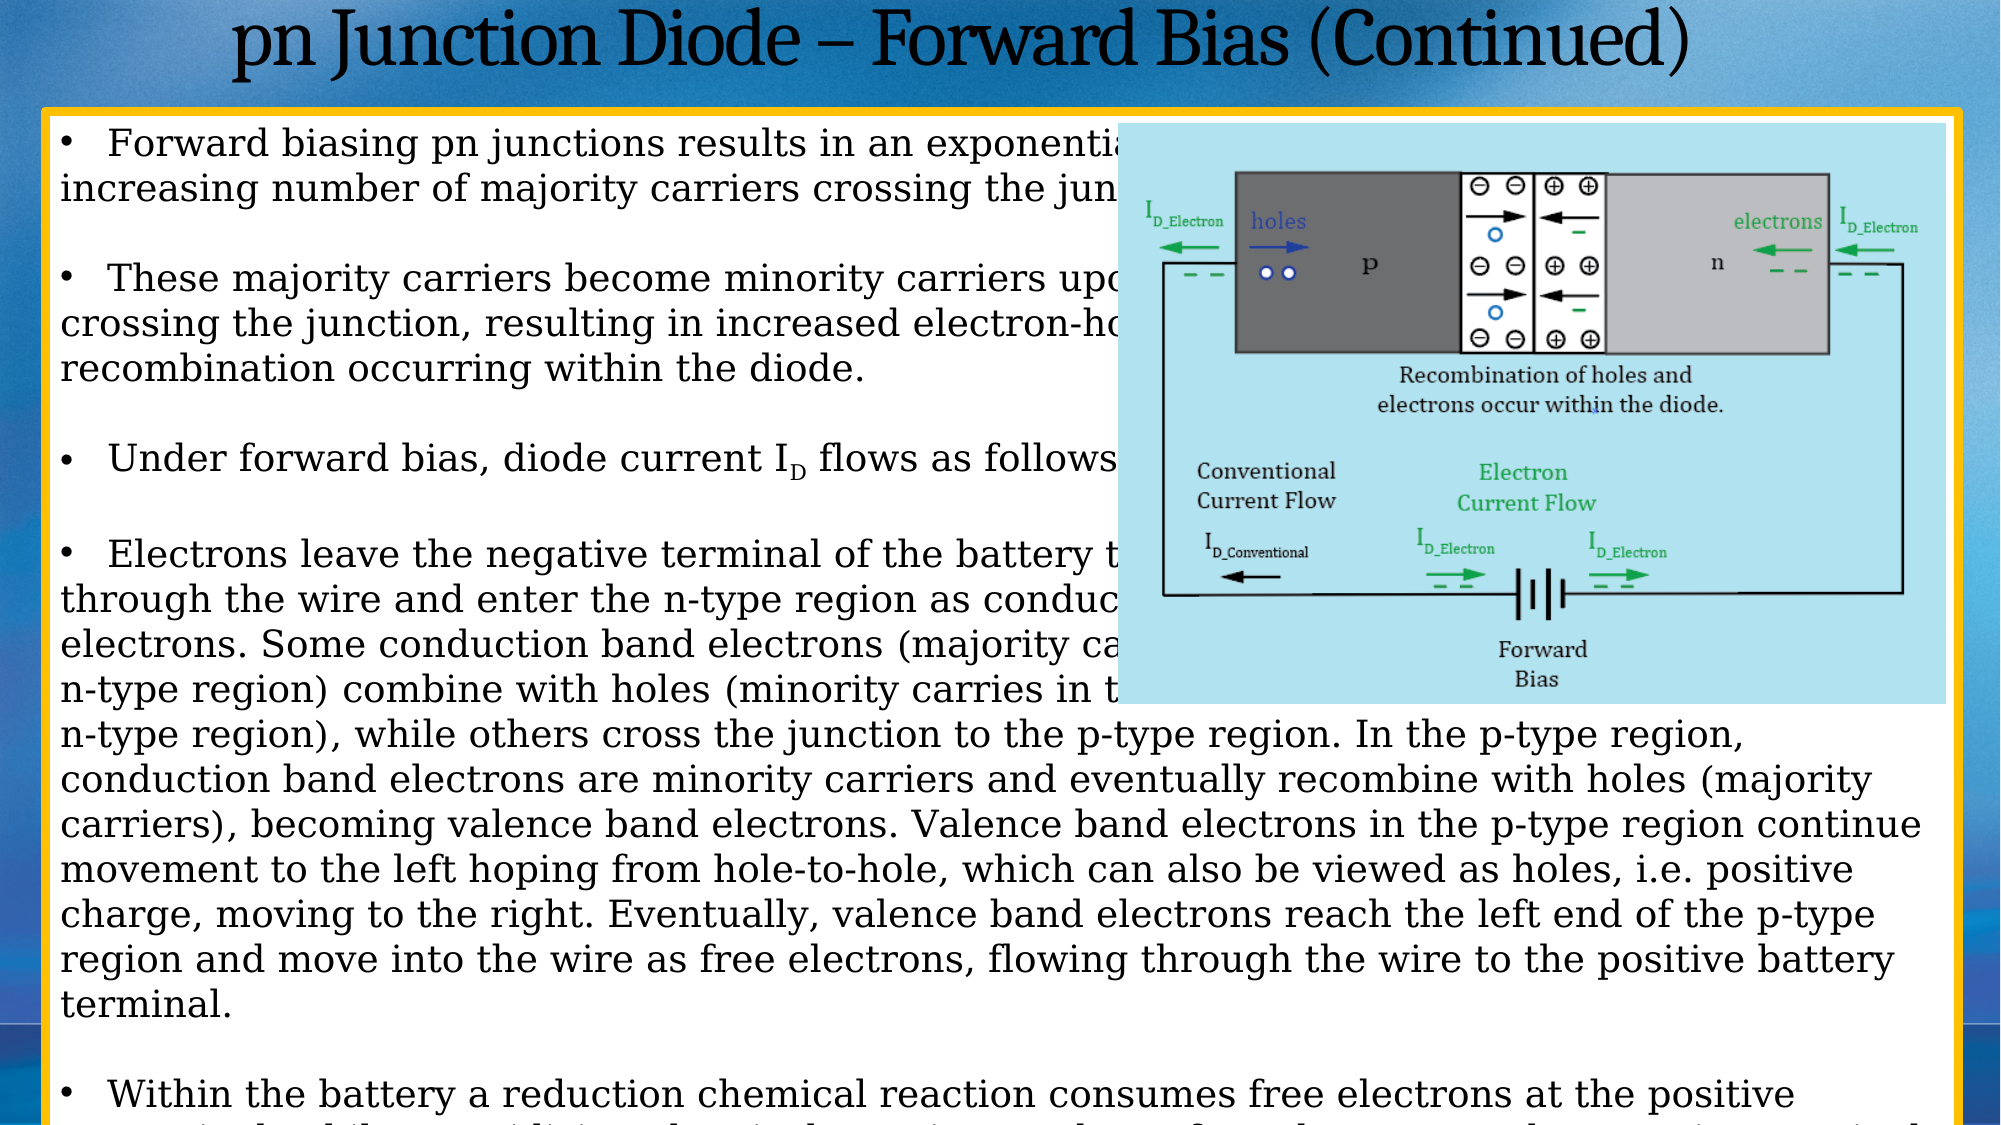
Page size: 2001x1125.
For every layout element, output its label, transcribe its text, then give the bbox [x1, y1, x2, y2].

picture [1118, 123, 1947, 704]
text_box Forward biasing pn junctions results in an exponentially increasing number of majority carriers crossing the junction. These majority carriers become minority carriers upon crossing the junction, resulting in increased electron-hole recombination occurring within the diode. Under forward bias, diode current ID flows as follows: Electrons leave the negative terminal of the battery traveling through the wire and enter the n-type region as conduction band electrons. Some conduction band electrons (majority carriers in n-type region) combine with holes (minority carries in the n-type region), while others cross the junction to the p-type region. In the p-type region, conduction band electrons are minority carriers and eventually recombine with holes (majority carriers), becoming valence band electrons. Valence band electrons in the p-type region continue movement to the left hoping from hole-to-hole, which can also be viewed as holes, i.e. positive charge, moving to the right. Eventually, valence band electrons reach the left end of the p-type region and move into the wire as free electrons, flowing through the wire to the positive battery terminal. Within the battery a reduction chemical reaction consumes free electrons at the positive terminal, while an oxidizing chemical reaction produces free electrons at the negative terminal. [41, 107, 1963, 1125]
picture [0, 0, 2001, 1125]
title pn Junction Diode – Forward Bias (Continued) [230, 0, 1797, 77]
